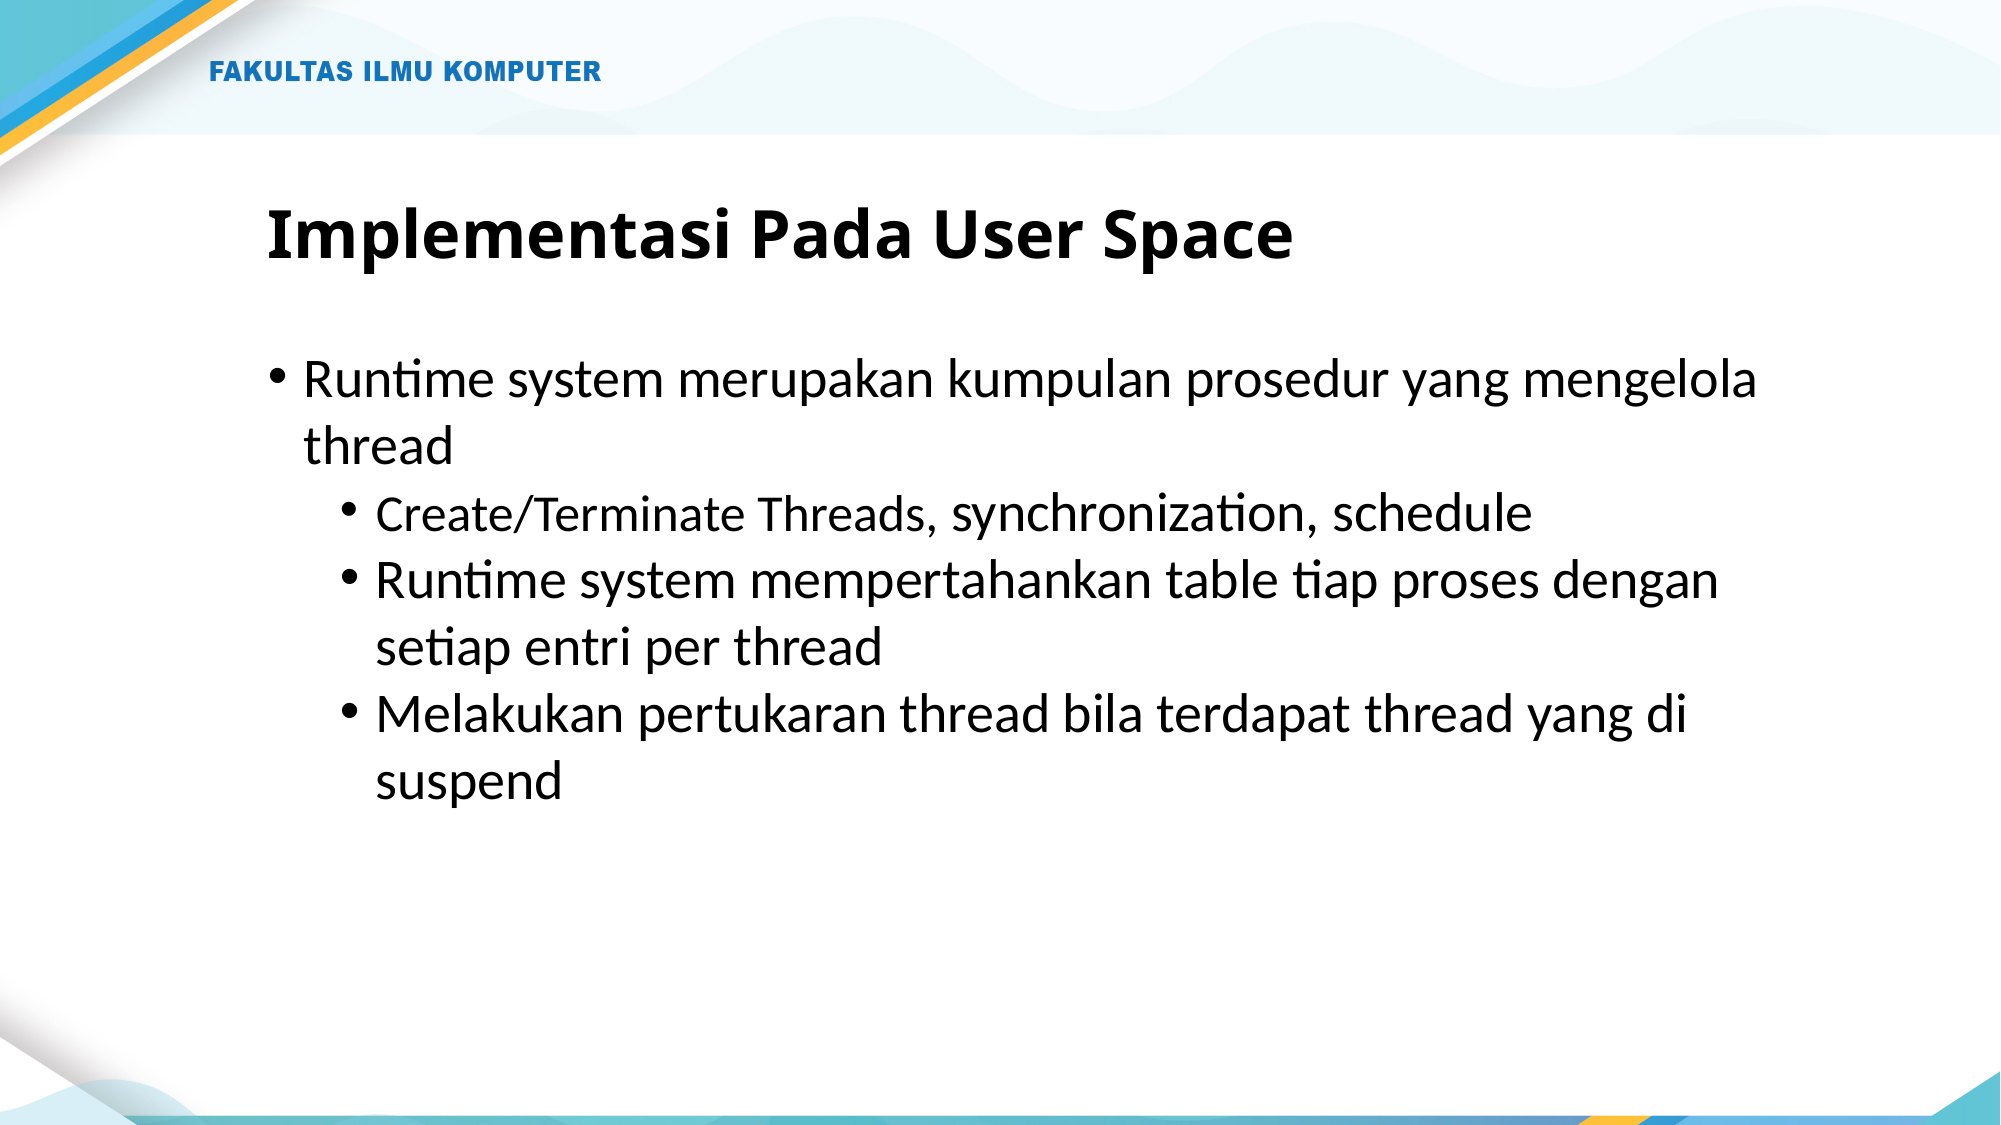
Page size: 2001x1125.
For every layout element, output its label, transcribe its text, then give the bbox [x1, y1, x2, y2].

picture [0, 0, 2000, 1125]
list Runtime system merupakan kumpulan prosedur yang mengelola thread Create/Terminate Threads, synchronization, schedule Runtime system mempertahankan table tiap proses dengan setiap entri per thread Melakukan pertukaran thread bila terdapat thread yang di suspend [252, 333, 1852, 822]
title Implementasi Pada User Space [252, 170, 1852, 303]
